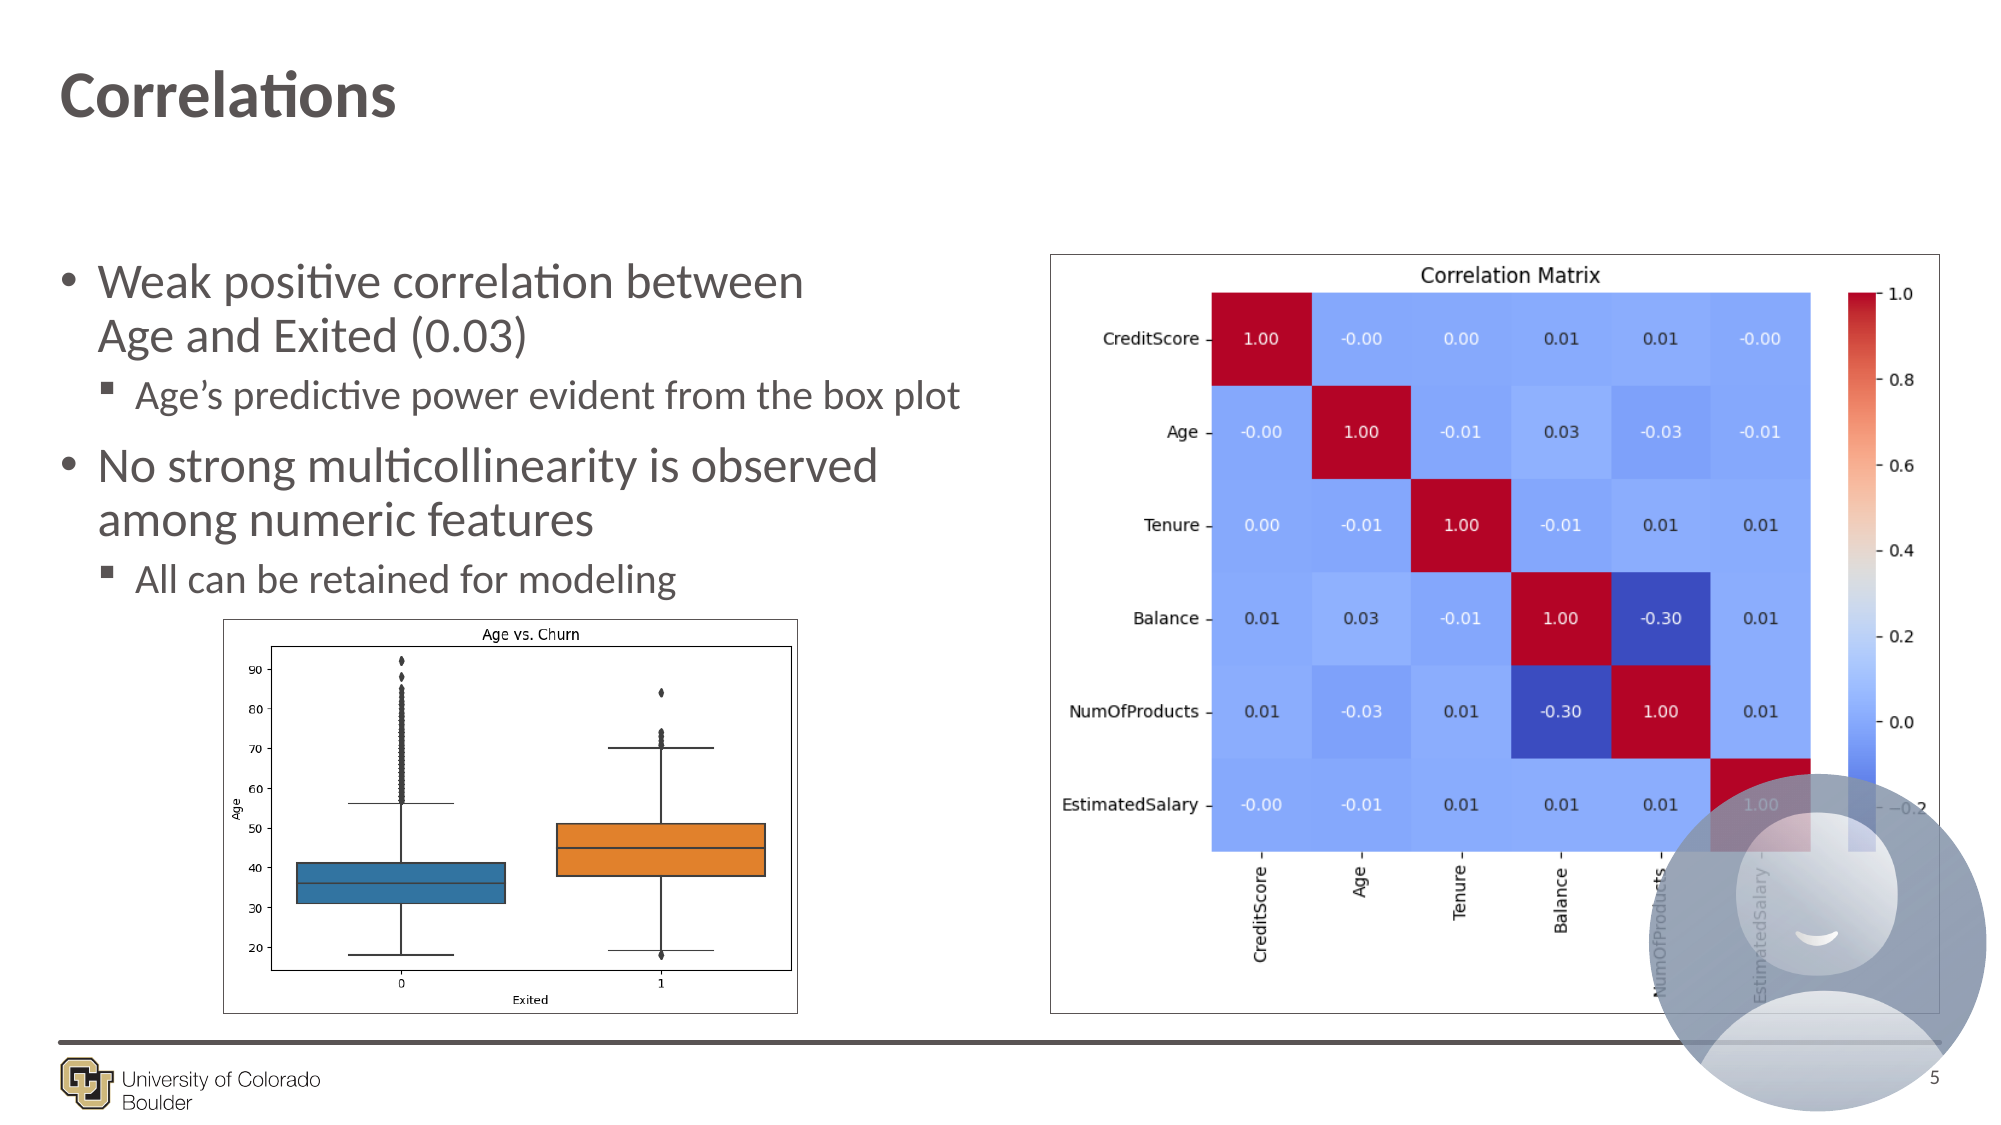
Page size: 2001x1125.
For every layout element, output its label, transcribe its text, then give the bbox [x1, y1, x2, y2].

title Correlations [60, 59, 1940, 209]
picture [60, 1057, 320, 1110]
picture [1050, 254, 1987, 1112]
list Weak positive correlation between Age and Exited (0.03) Age’s predictive power evident from the box plot No strong multicollinearity is observed among numeric features All can be retained for modeling [60, 254, 962, 1014]
picture [223, 619, 798, 1014]
